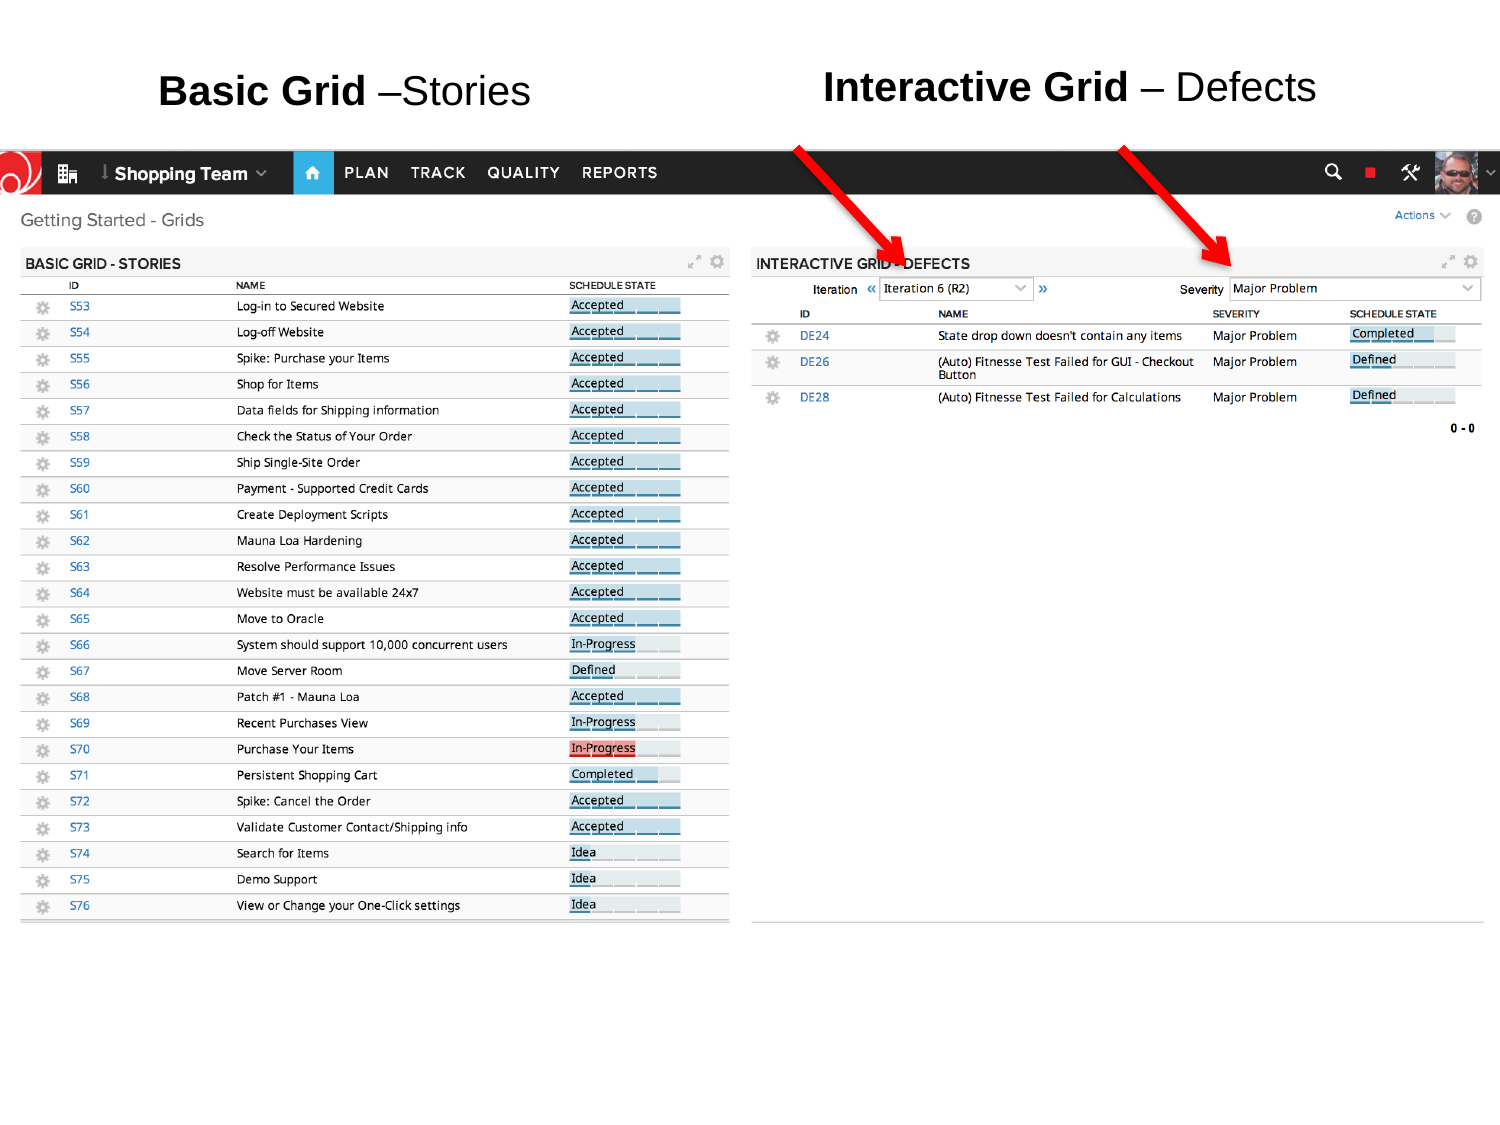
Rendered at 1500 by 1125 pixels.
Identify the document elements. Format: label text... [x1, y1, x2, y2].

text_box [1120, 147, 1232, 267]
text_box Basic Grid –Stories [143, 56, 547, 122]
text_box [795, 147, 907, 267]
text_box Interactive Grid – Defects [808, 52, 1333, 117]
picture [0, 149, 1500, 927]
